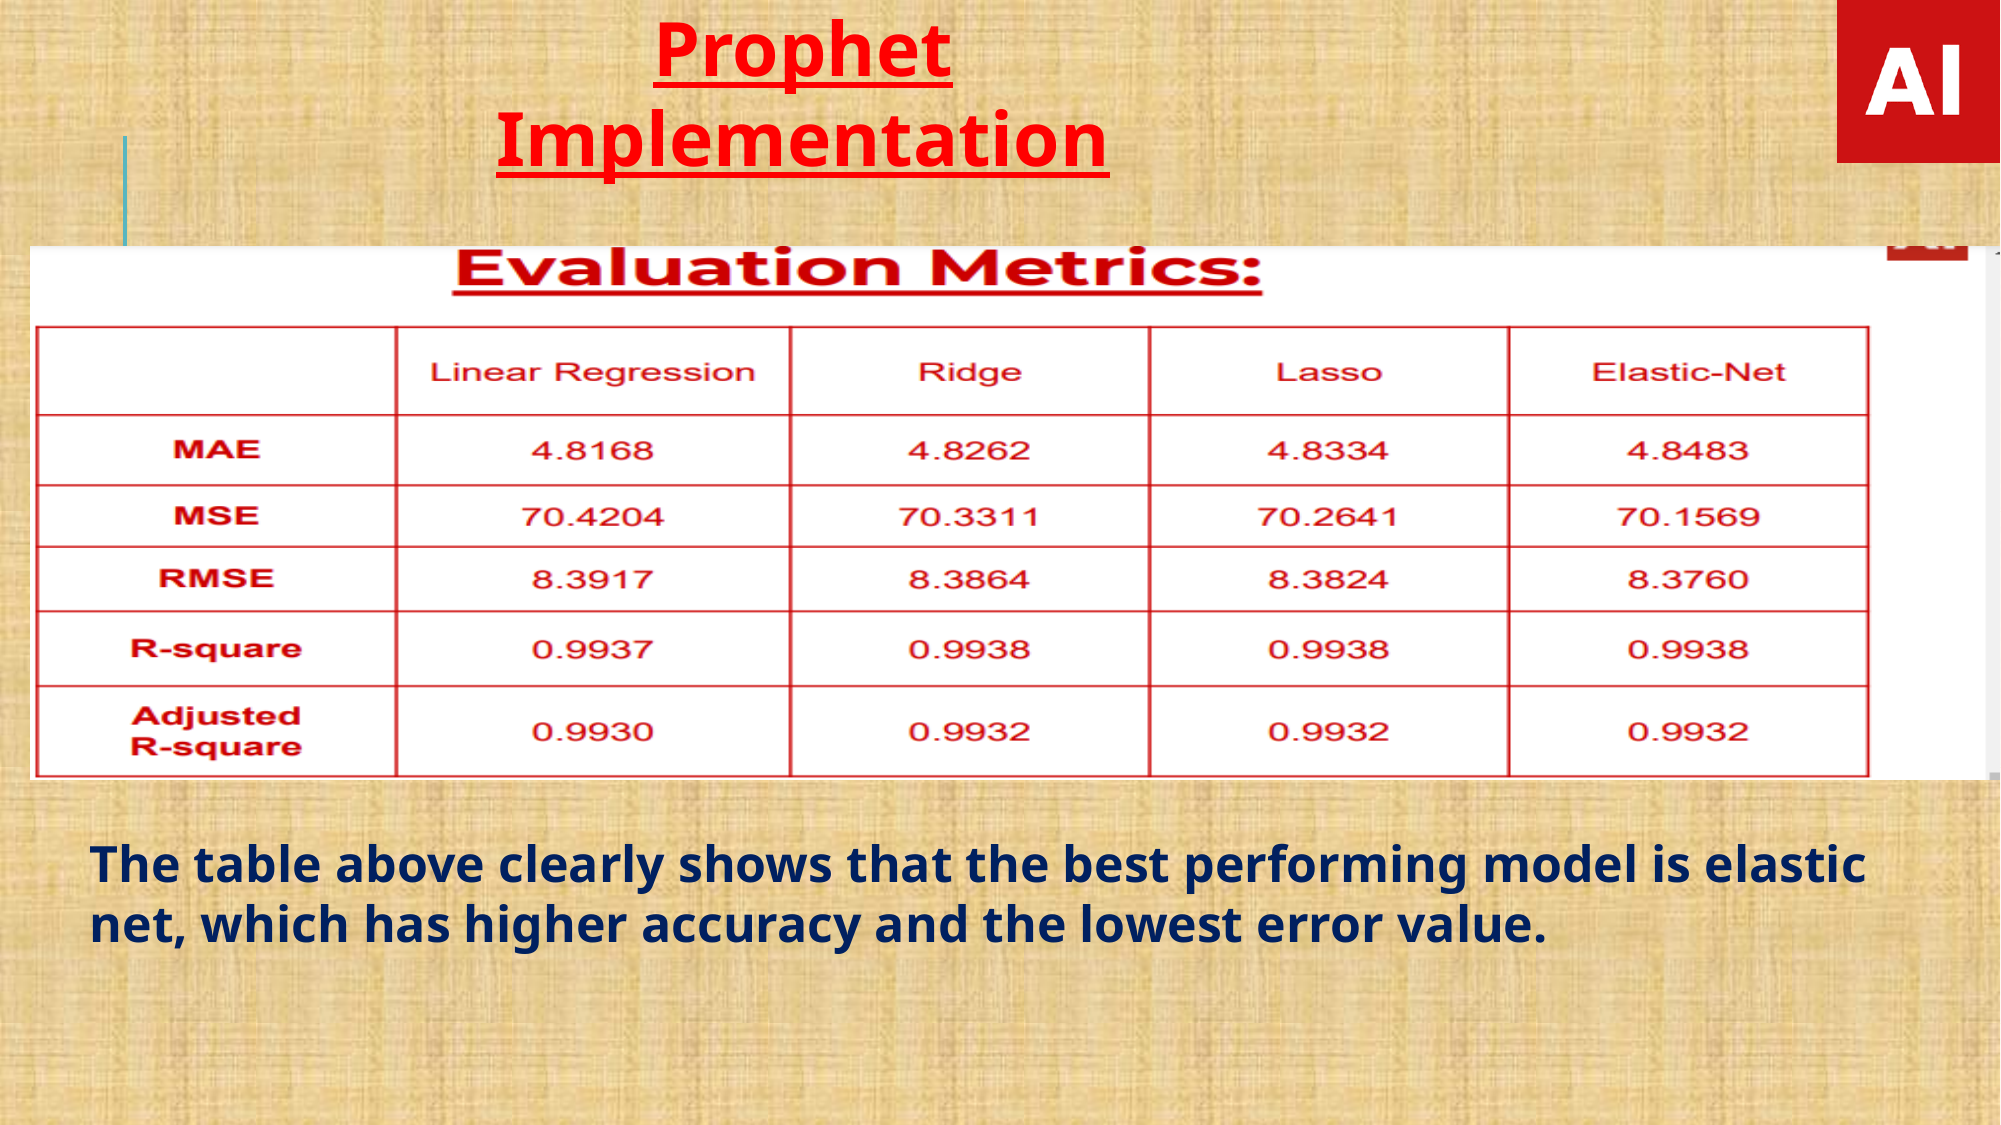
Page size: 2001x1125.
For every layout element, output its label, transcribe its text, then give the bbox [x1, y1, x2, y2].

text_box The table above clearly shows that the best performing model is elastic net, which has higher accuracy and the lowest error value. [75, 825, 1885, 961]
text_box Prophet Implementation [355, 0, 1251, 241]
picture [0, 0, 2001, 1125]
